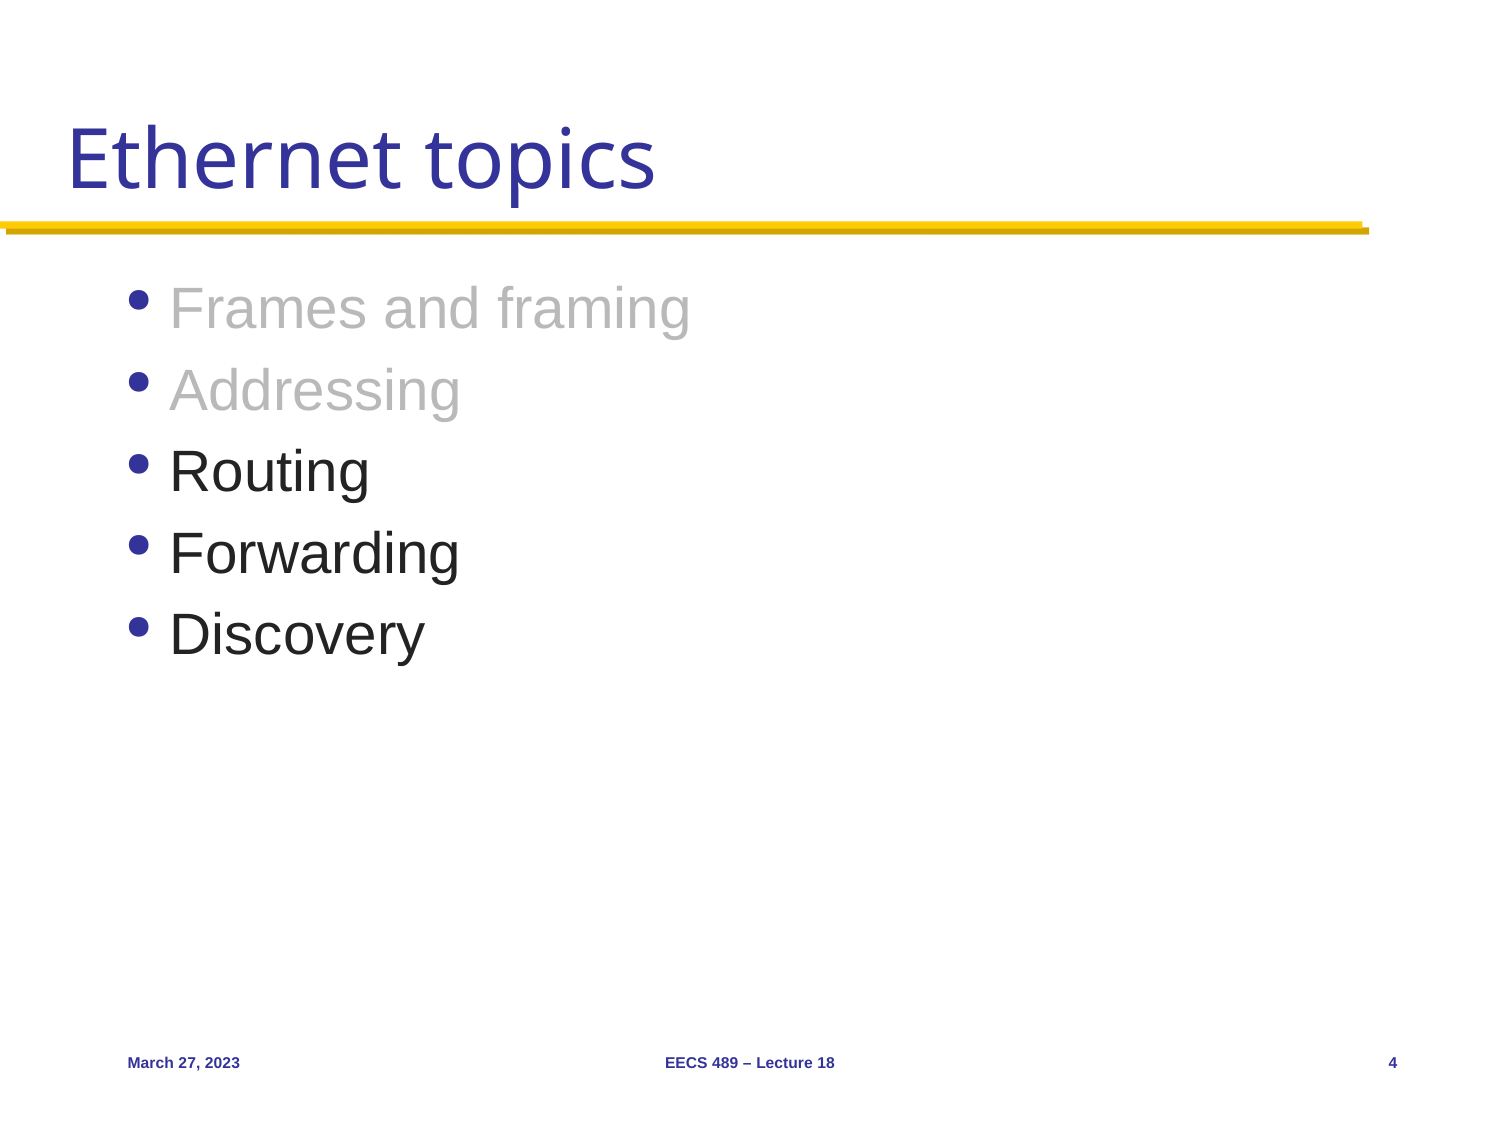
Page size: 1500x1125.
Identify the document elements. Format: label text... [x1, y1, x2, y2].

list Frames and framing Addressing Routing Forwarding Discovery [112, 262, 1413, 988]
footer EECS 489 – Lecture 18 [512, 1024, 988, 1101]
title Ethernet topics [49, 24, 1451, 213]
slide_number 4 [1312, 1024, 1413, 1101]
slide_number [112, 1024, 426, 1101]
